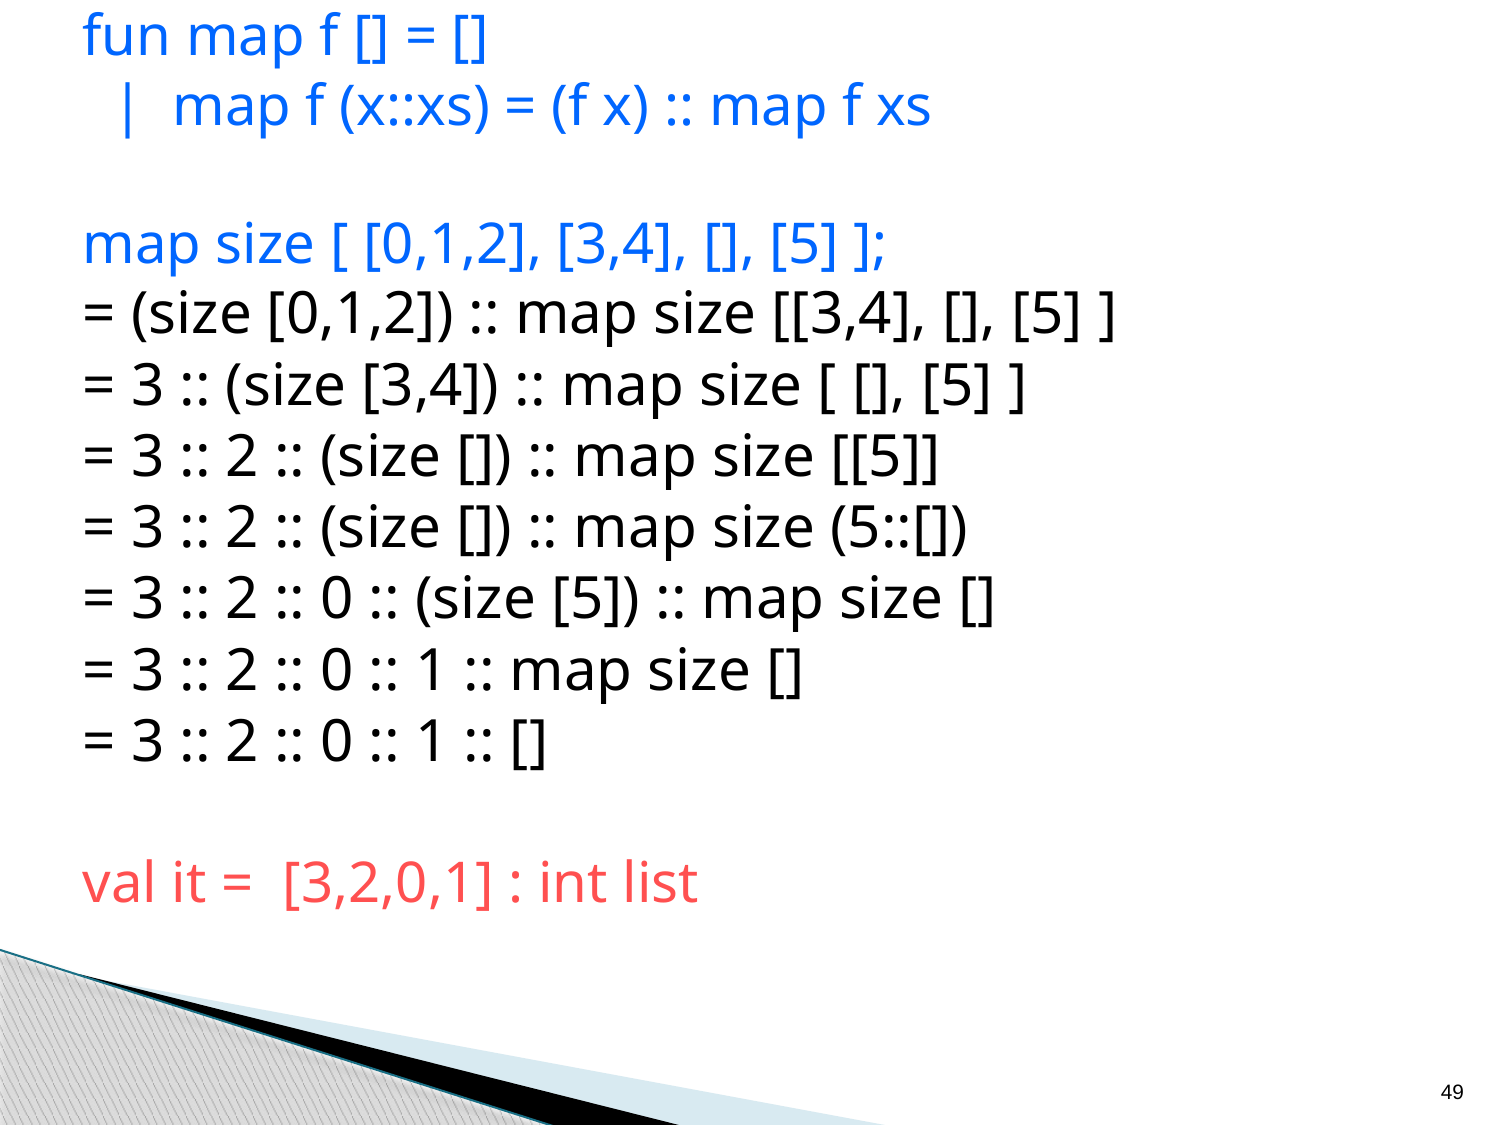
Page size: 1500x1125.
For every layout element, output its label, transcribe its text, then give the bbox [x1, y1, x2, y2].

list fun map f [] = [] | map f (x::xs) = (f x) :: map f xs map size [ [0,1,2], [3,4], [], [5] ]; = (size [0,1,2]) :: map size [[3,4], [], [5] ] = 3 :: (size [3,4]) :: map size [ [], [5] ] = 3 :: 2 :: (size []) :: map size [[5]] = 3 :: 2 :: (size []) :: map size (5::[]) = 3 :: 2 :: 0 :: (size [5]) :: map size [] = 3 :: 2 :: 0 :: 1 :: map size [] = 3 :: 2 :: 0 :: 1 :: [] val it = [3,2,0,1] : int list [50, 0, 1400, 1080]
slide_number 49 [1418, 1051, 1479, 1112]
